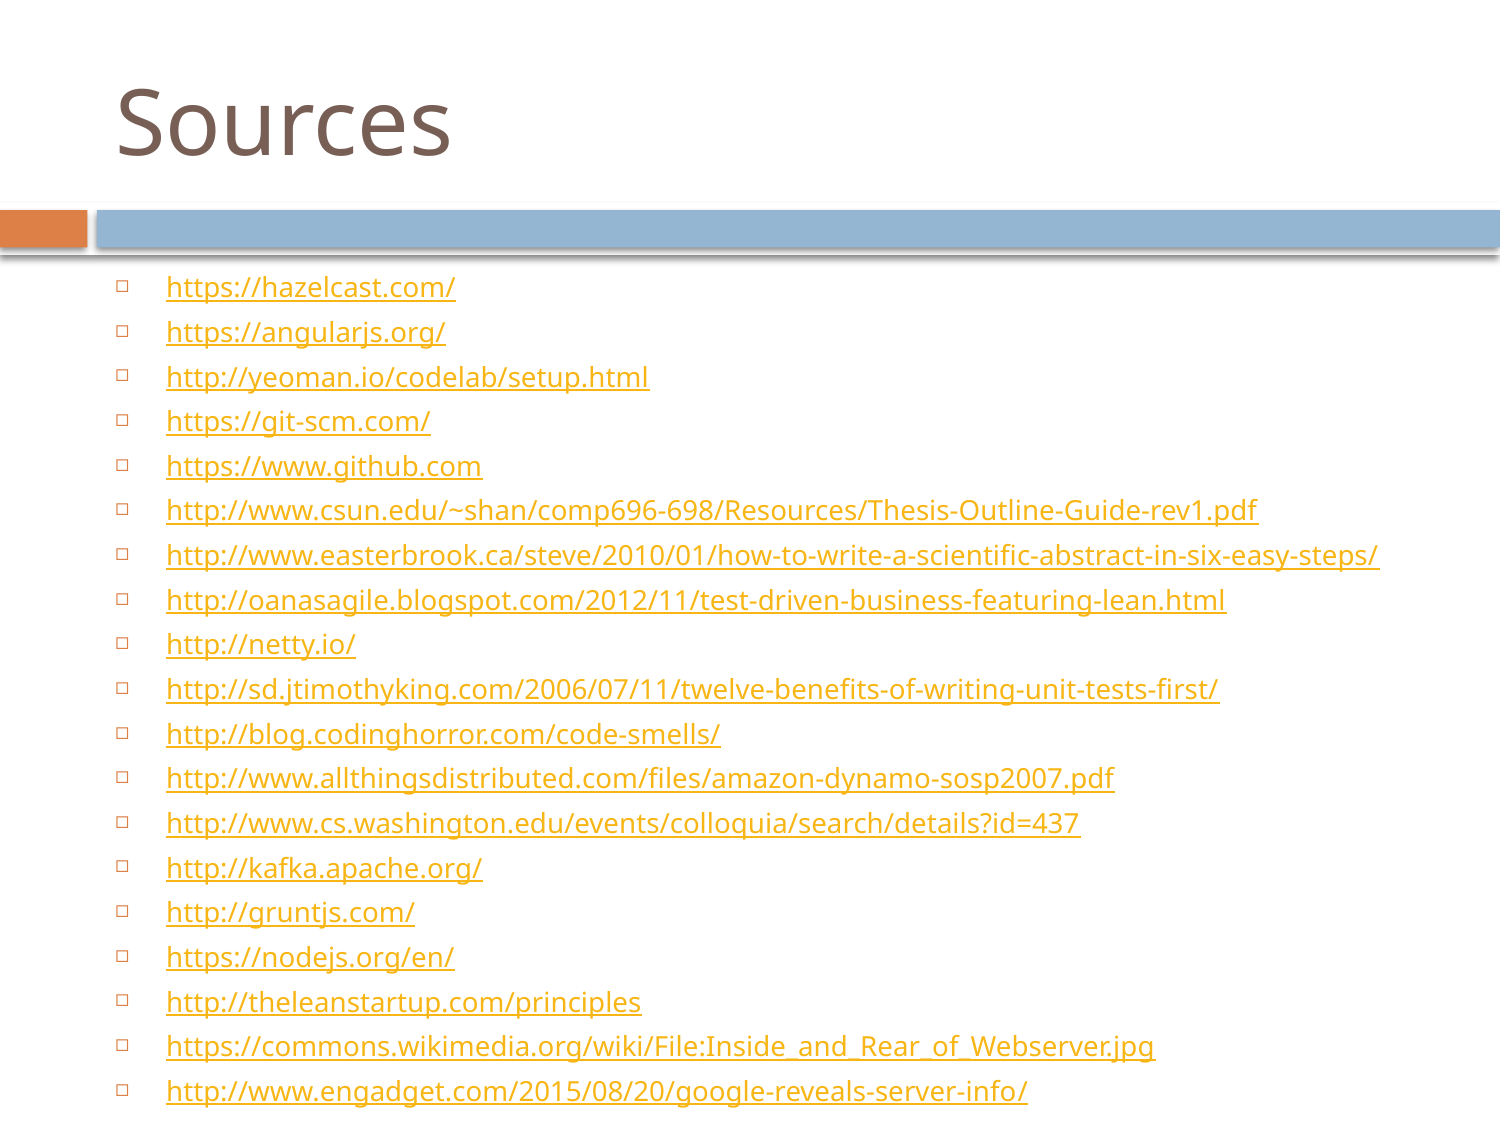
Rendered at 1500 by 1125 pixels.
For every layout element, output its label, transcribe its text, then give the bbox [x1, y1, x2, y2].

title Sources [100, 37, 1438, 200]
list https://hazelcast.com/ https://angularjs.org/ http://yeoman.io/codelab/setup.html https://git-scm.com/ https://www.github.com http://www.csun.edu/~shan/comp696-698/Resources/Thesis-Outline-Guide-rev1.pdf http://www.easterbrook.ca/steve/2010/01/how-to-write-a-scientific-abstract-in-six-easy-steps/ http://oanasagile.blogspot.com/2012/11/test-driven-business-featuring-lean.html http://netty.io/ http://sd.jtimothyking.com/2006/07/11/twelve-benefits-of-writing-unit-tests-first/ http://blog.codinghorror.com/code-smells/ http://www.allthingsdistributed.com/files/amazon-dynamo-sosp2007.pdf http://www.cs.washington.edu/events/colloquia/search/details?id=437 http://kafka.apache.org/ http://gruntjs.com/ https://nodejs.org/en/ http://theleanstartup.com/principles https://commons.wikimedia.org/wiki/File:Inside_and_Rear_of_Webserver.jpg http://www.engadget.com/2015/08/20/google-reveals-server-info/ [100, 262, 1438, 1125]
